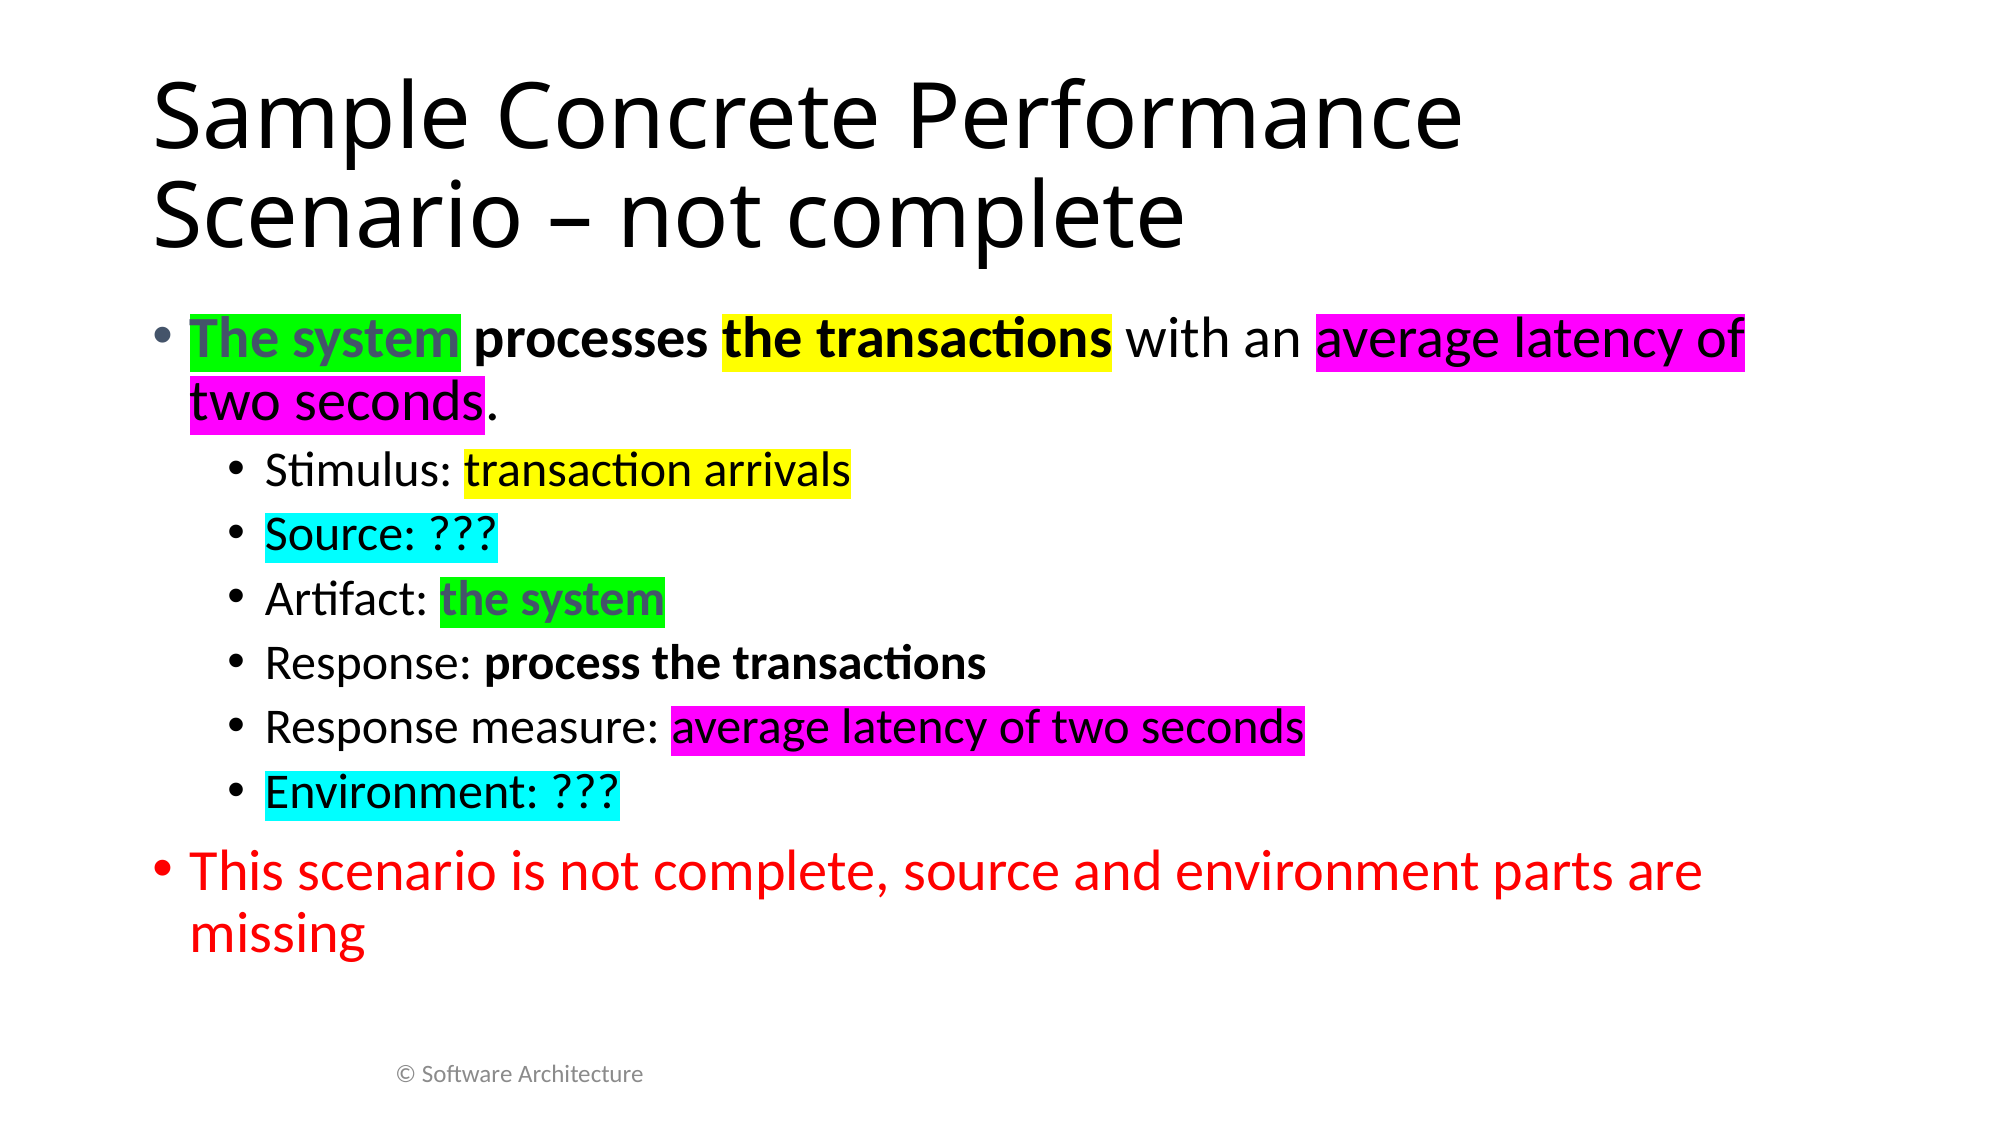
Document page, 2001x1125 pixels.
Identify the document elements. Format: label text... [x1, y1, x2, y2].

list The system processes the transactions with an average latency of two seconds. Stimulus: transaction arrivals Source: ??? Artifact: the system Response: process the transactions Response measure: average latency of two seconds Environment: ??? This scenario is not complete, source and environment parts are missing [137, 299, 1863, 1014]
title Sample Concrete Performance Scenario – not complete [137, 59, 1863, 278]
footer © Software Architecture [0, 1042, 1040, 1103]
